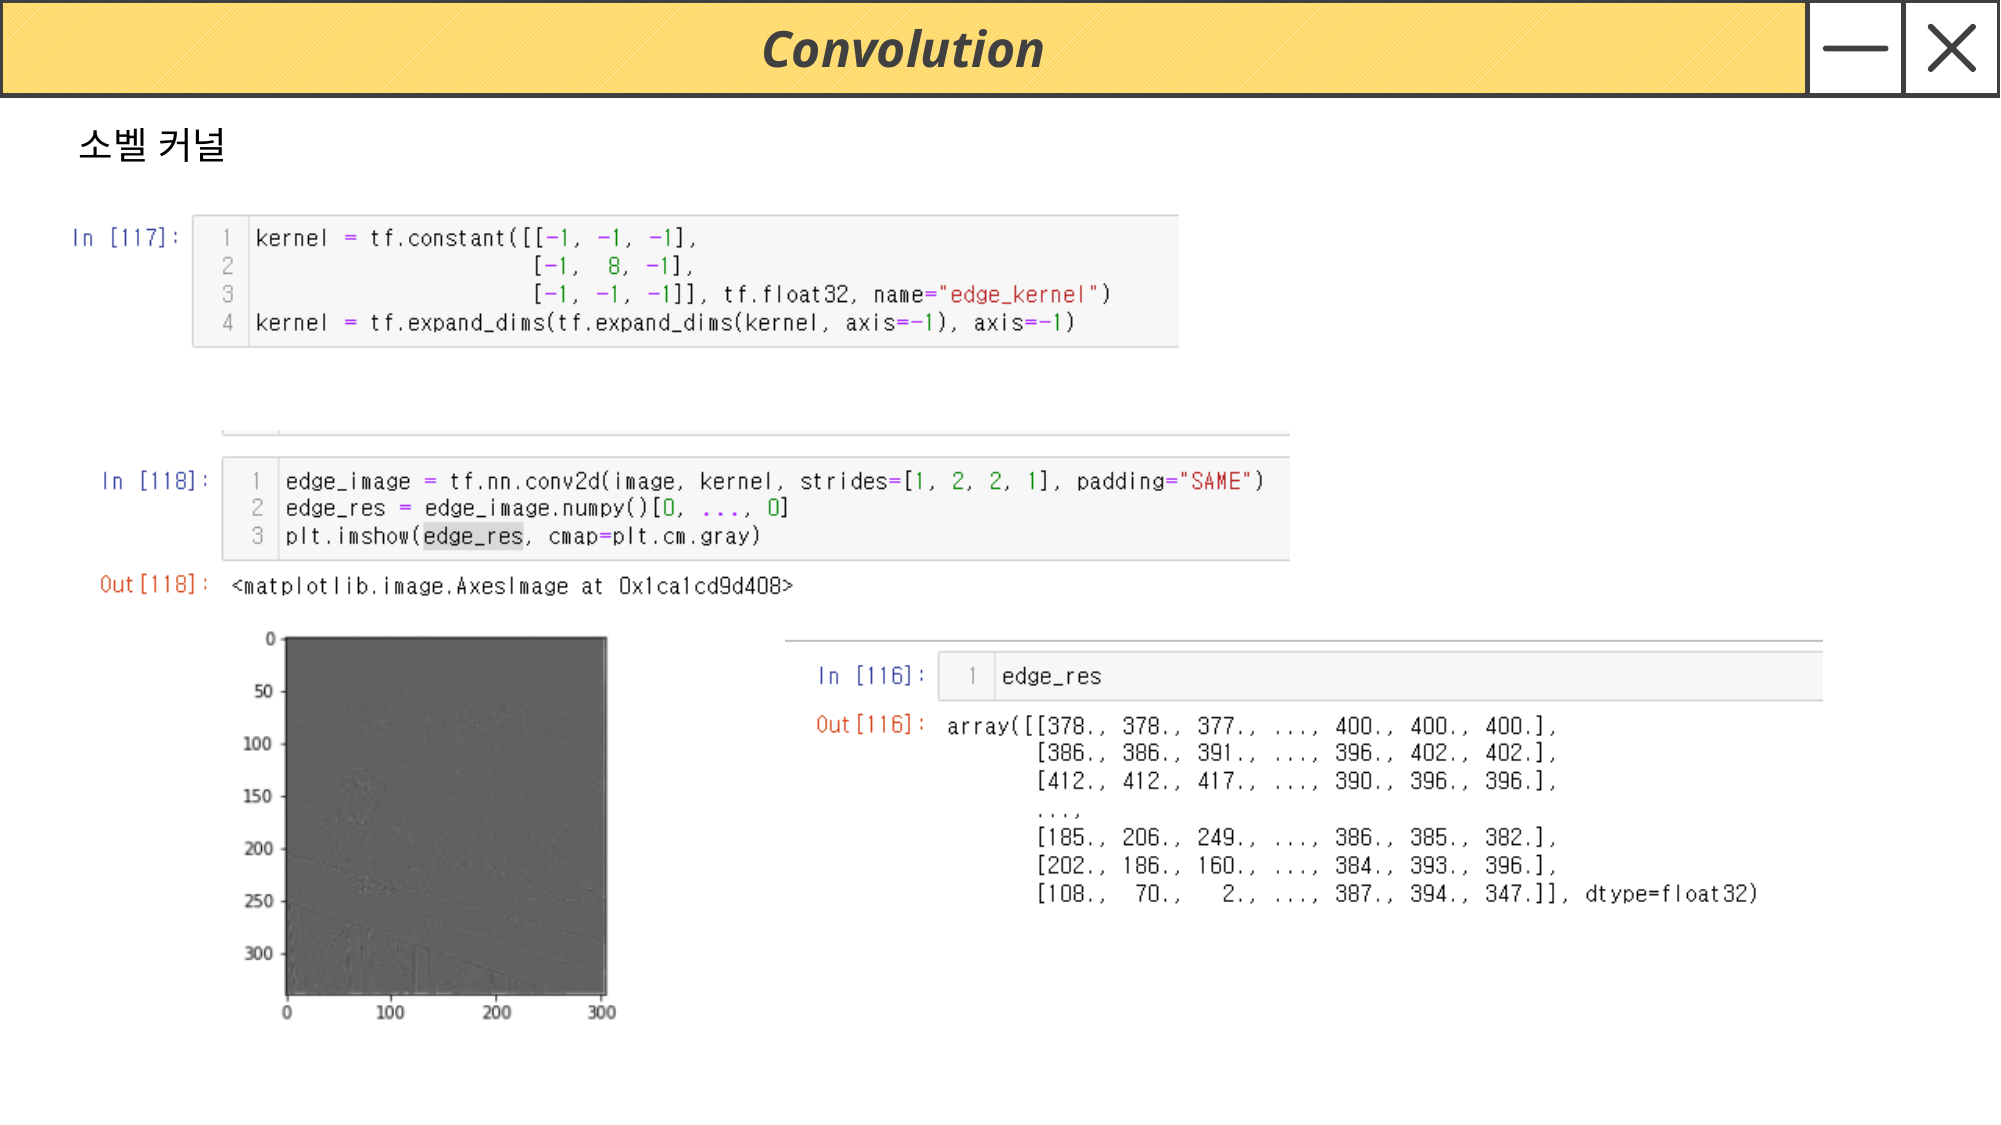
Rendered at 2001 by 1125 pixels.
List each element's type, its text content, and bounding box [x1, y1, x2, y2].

picture [64, 193, 1179, 359]
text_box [1807, 0, 2000, 96]
text_box 소벨 커널 [64, 114, 746, 174]
picture [63, 430, 1823, 1040]
text_box Convolution [0, 0, 1805, 97]
